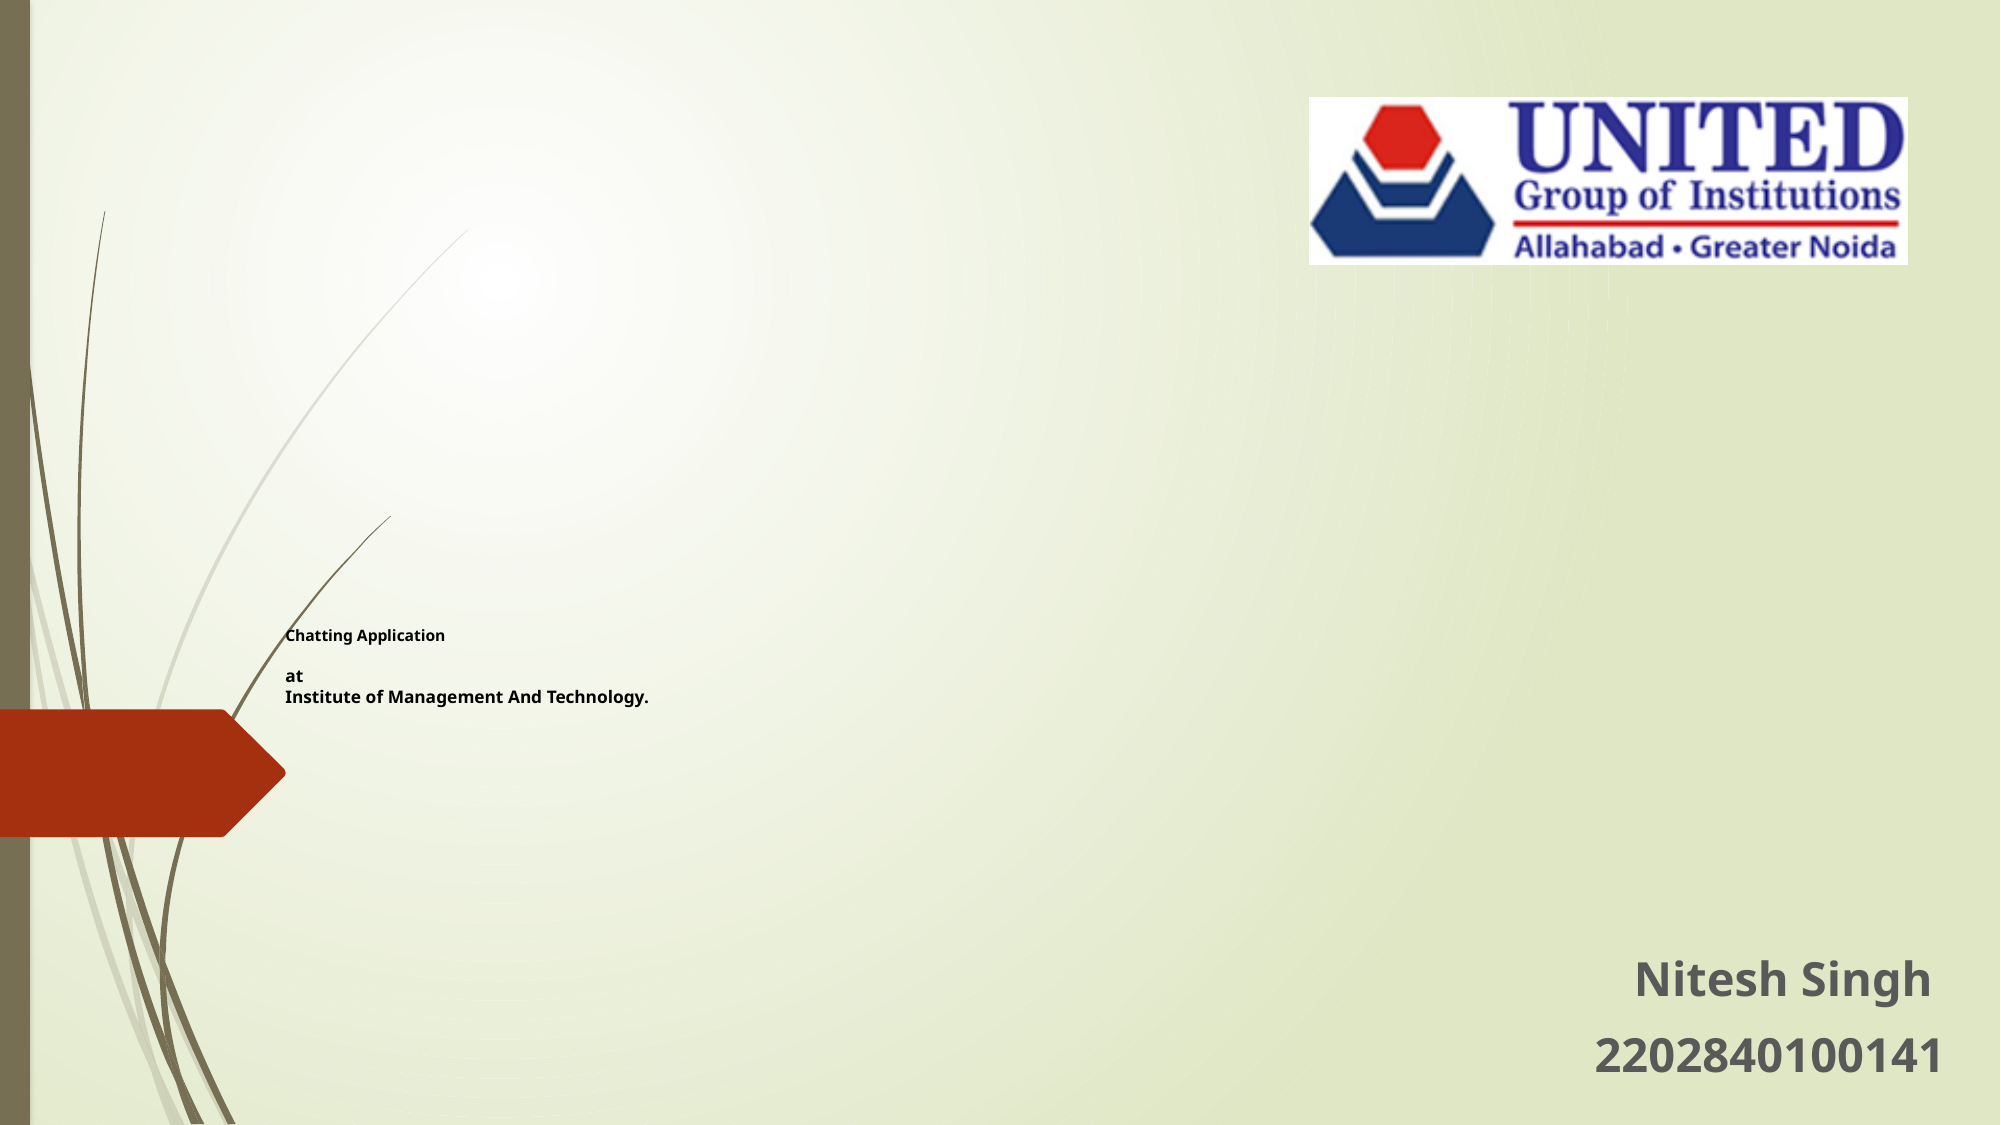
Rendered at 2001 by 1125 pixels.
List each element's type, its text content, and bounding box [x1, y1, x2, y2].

subtitle Nitesh Singh 2202840100141 [263, 865, 1961, 1091]
title Chatting Application at Institute of Management And Technology. [270, 547, 1934, 715]
picture [1308, 97, 1908, 265]
